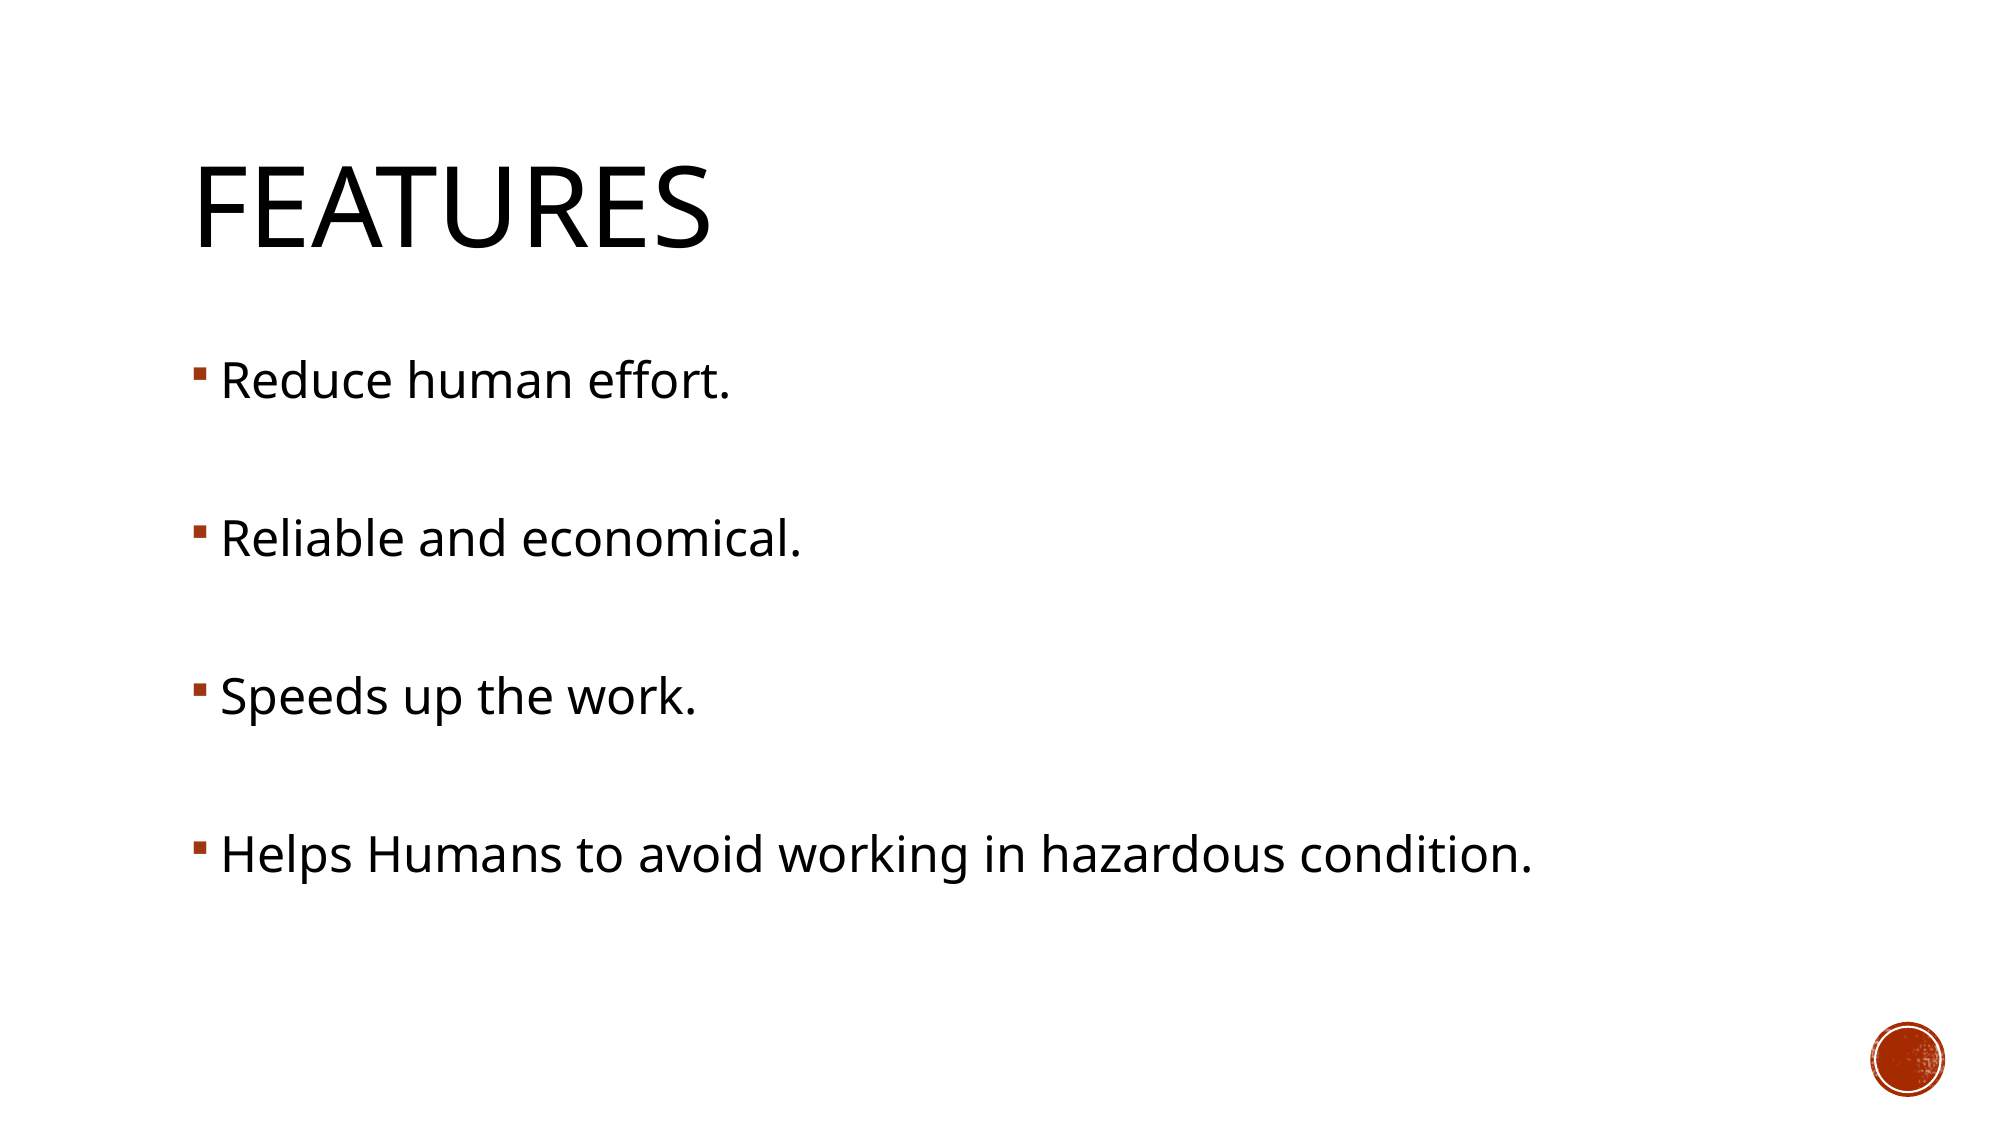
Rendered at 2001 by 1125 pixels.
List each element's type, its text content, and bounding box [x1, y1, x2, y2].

list Reduce human effort. Reliable and economical. Speeds up the work. Helps Humans to avoid working in hazardous condition. [175, 348, 1826, 1013]
title FEATURES [175, 79, 1826, 344]
